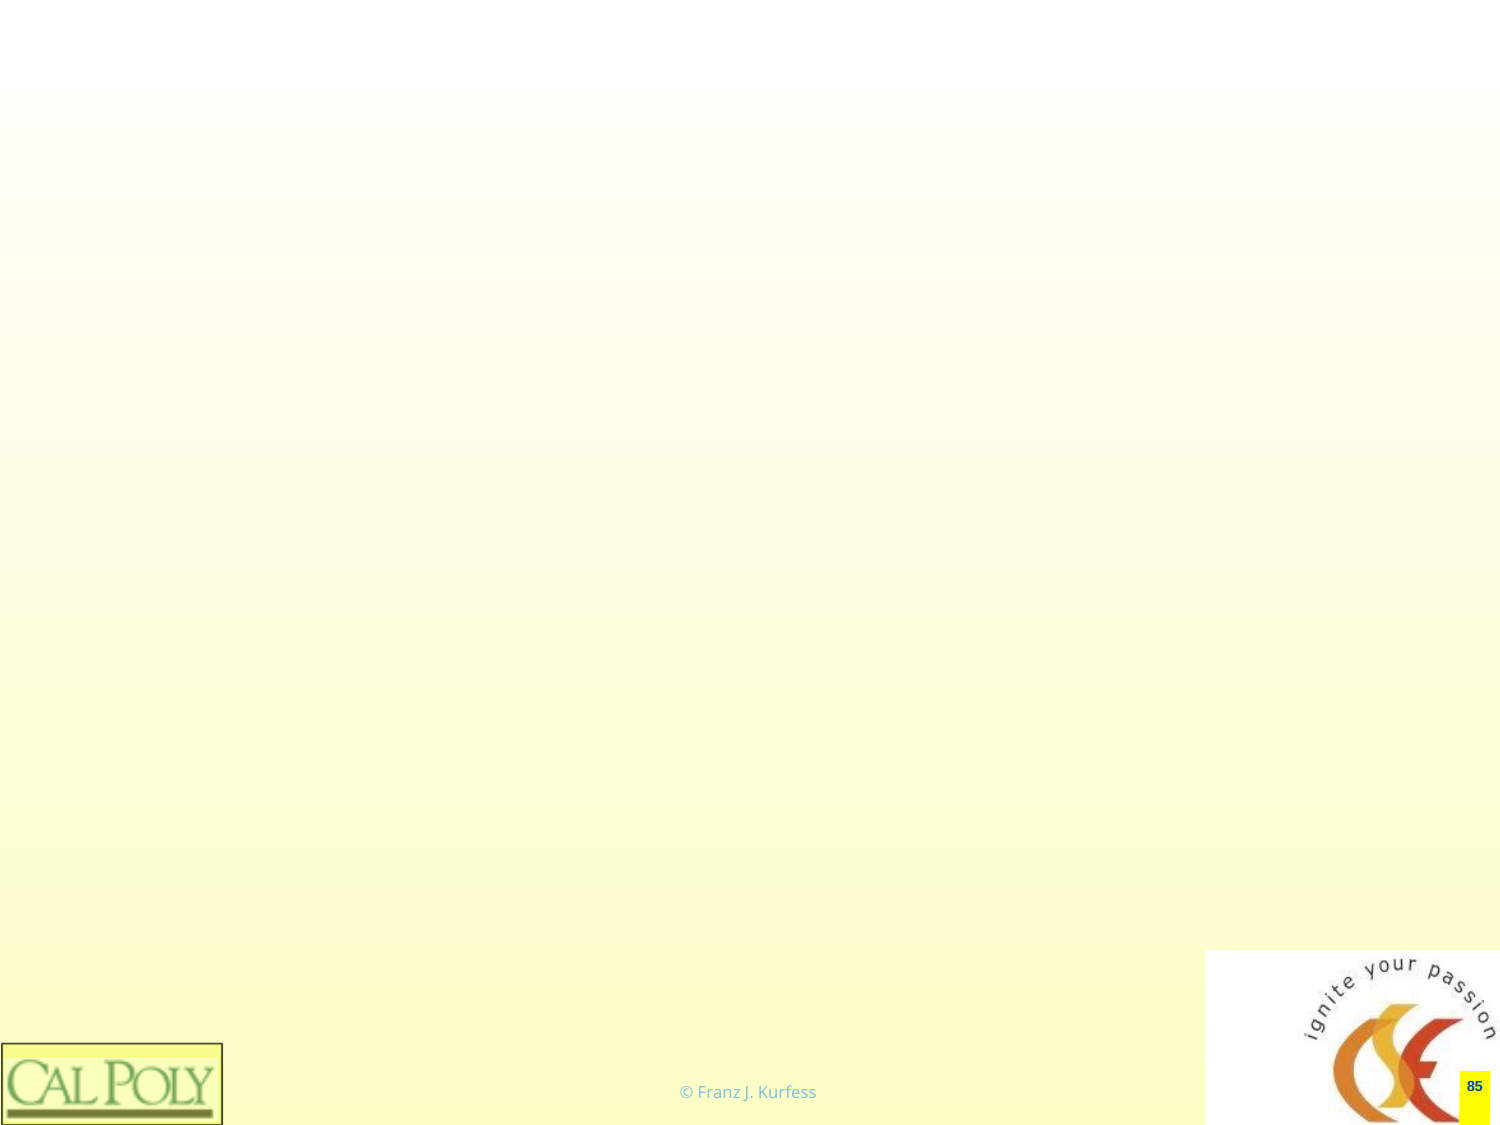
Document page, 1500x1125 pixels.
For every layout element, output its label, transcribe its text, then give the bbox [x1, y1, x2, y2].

picture [1206, 950, 1500, 1125]
slide_number ‹#› [1459, 1070, 1491, 1125]
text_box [1, 1043, 223, 1125]
